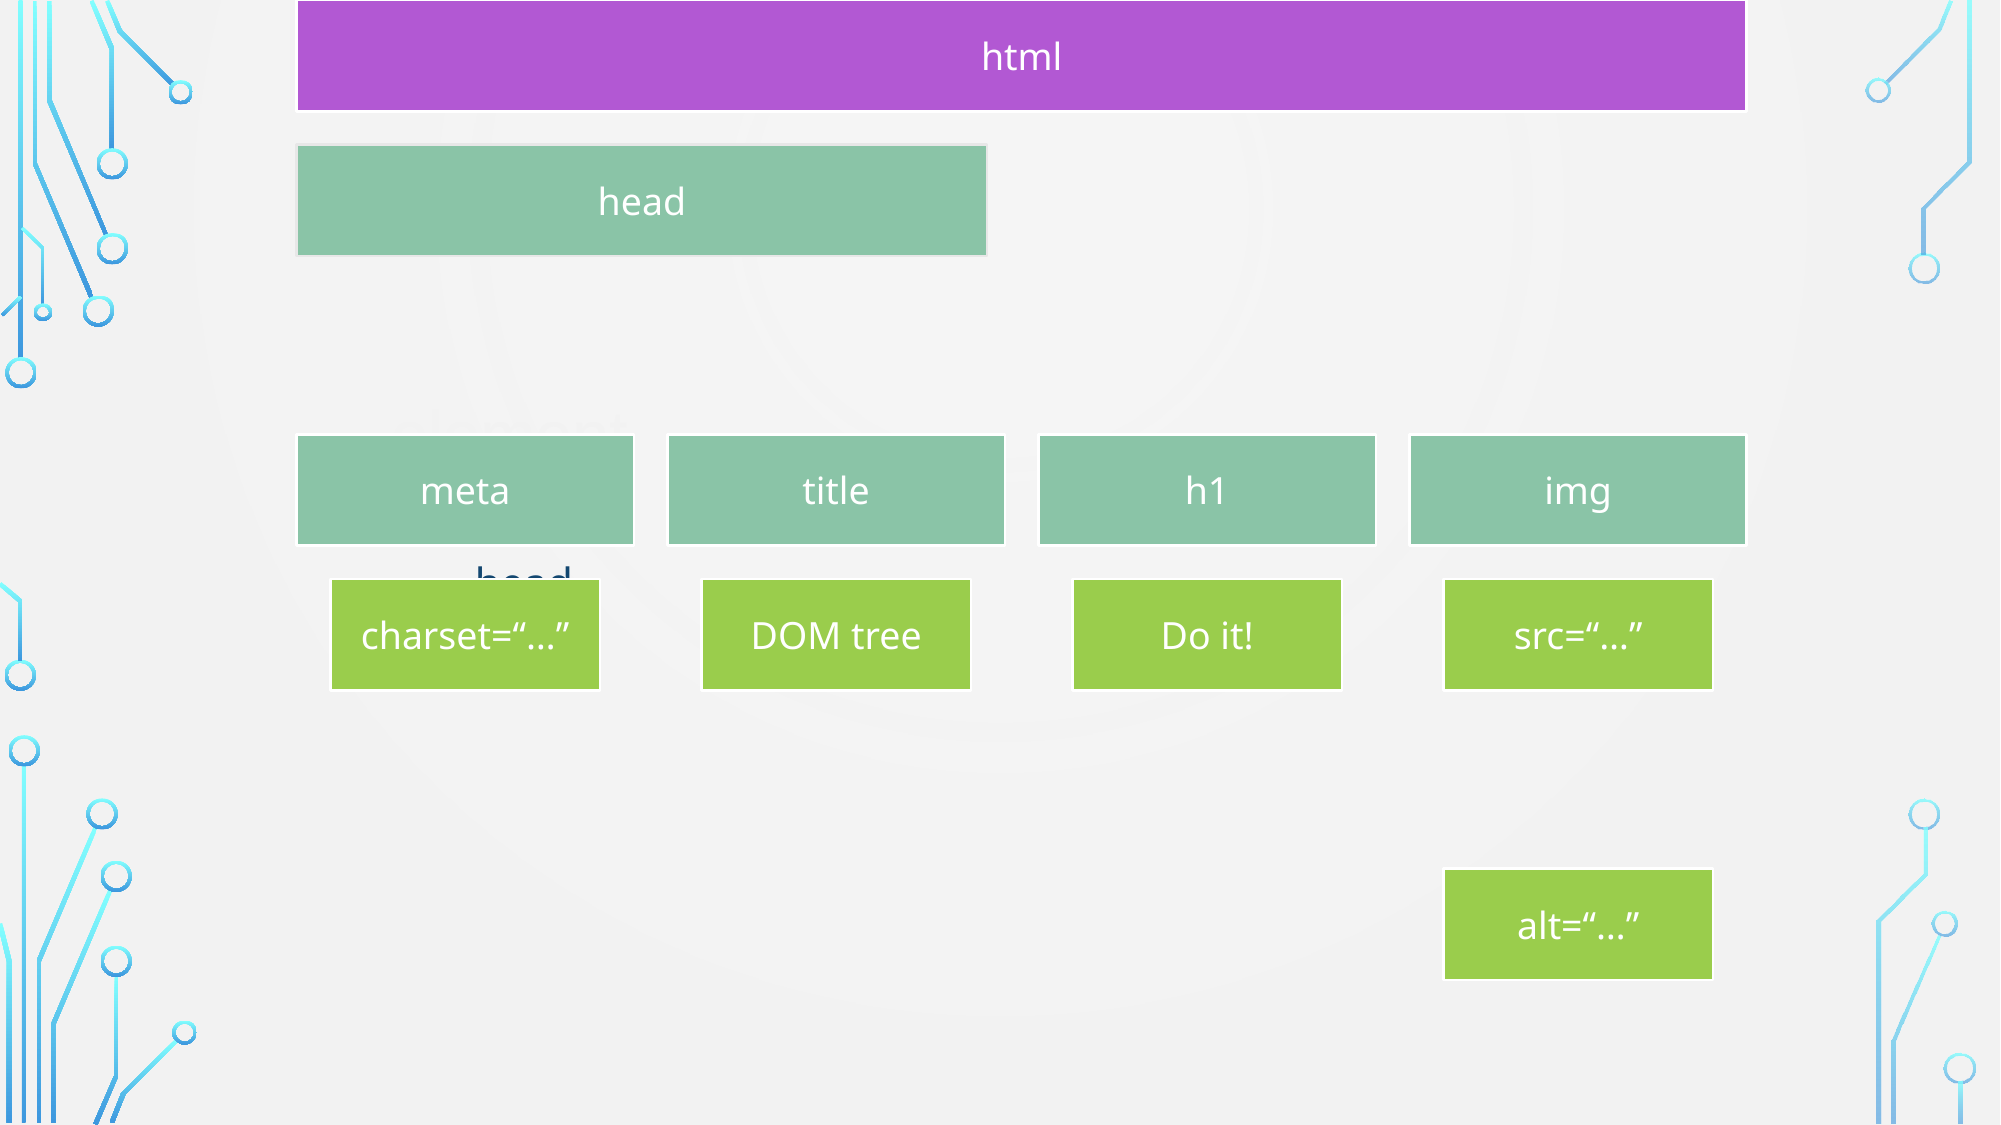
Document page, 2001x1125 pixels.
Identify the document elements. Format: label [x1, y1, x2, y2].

list [115, 0, 1929, 1125]
